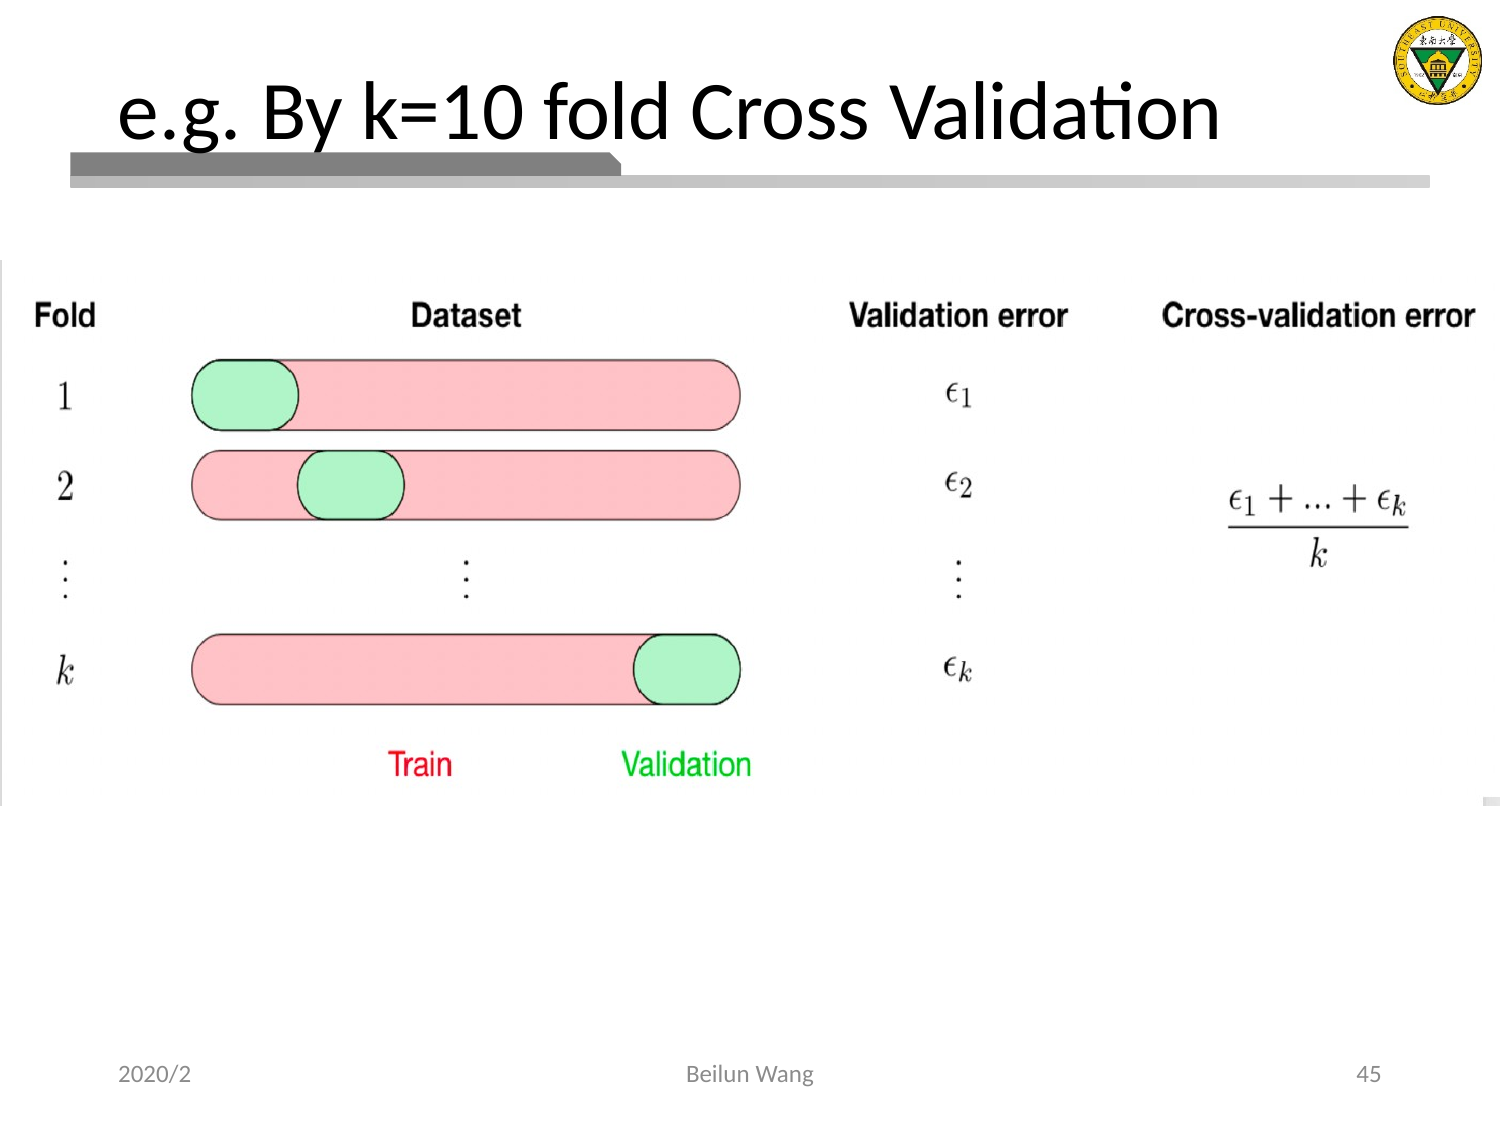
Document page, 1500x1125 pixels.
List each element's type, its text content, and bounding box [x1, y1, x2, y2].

footer Beilun Wang [496, 1042, 1004, 1103]
text_box [0, 260, 1500, 806]
slide_number 45 [1059, 1042, 1397, 1103]
slide_number 2020/2 [103, 1042, 441, 1103]
picture [1393, 16, 1482, 105]
title e.g. By k=10 fold Cross Validation [103, 59, 1361, 156]
